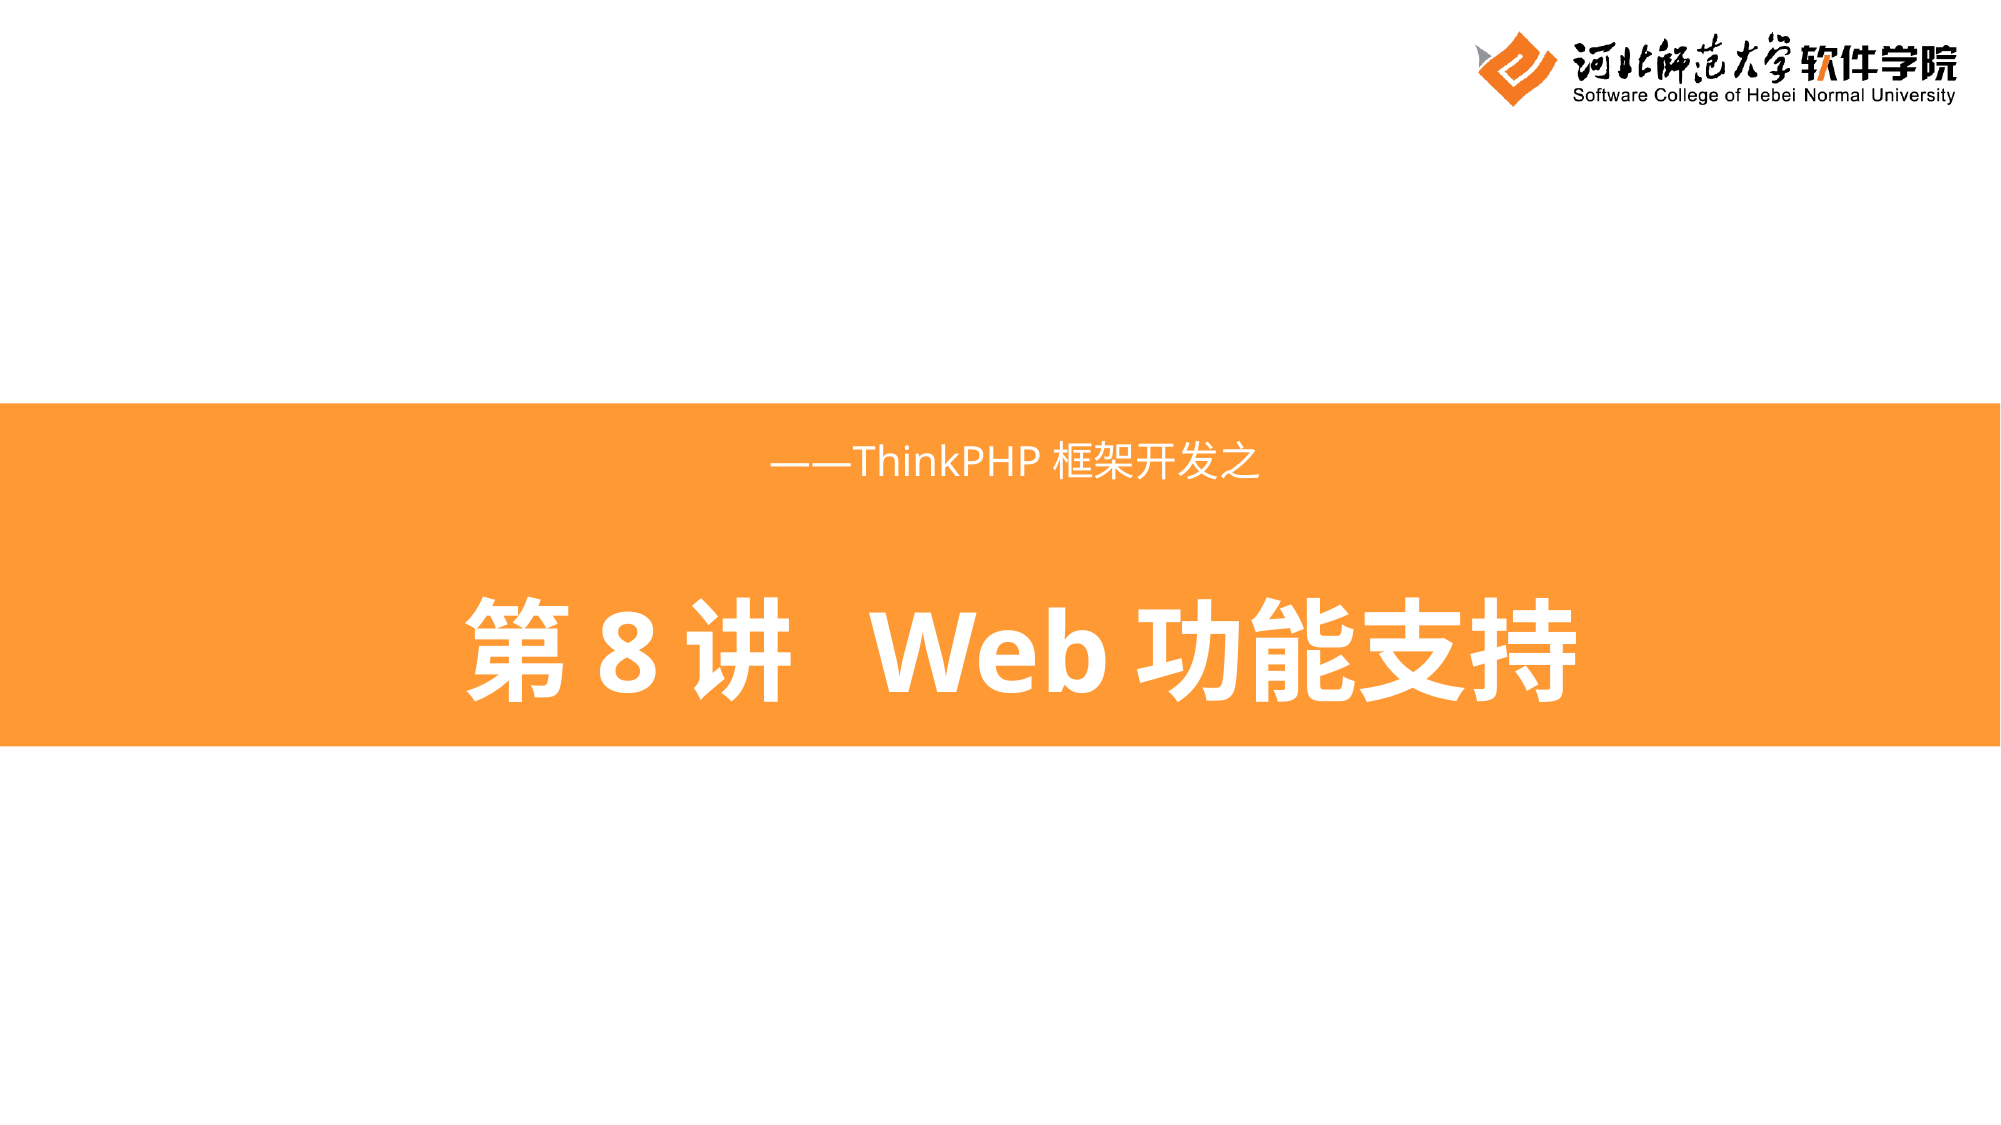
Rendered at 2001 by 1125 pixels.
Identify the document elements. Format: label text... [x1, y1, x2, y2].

list 第8讲 Web功能支持 [432, 574, 1610, 738]
picture [1475, 31, 1957, 107]
list ——ThinkPHP框架开发之 [426, 403, 1604, 524]
